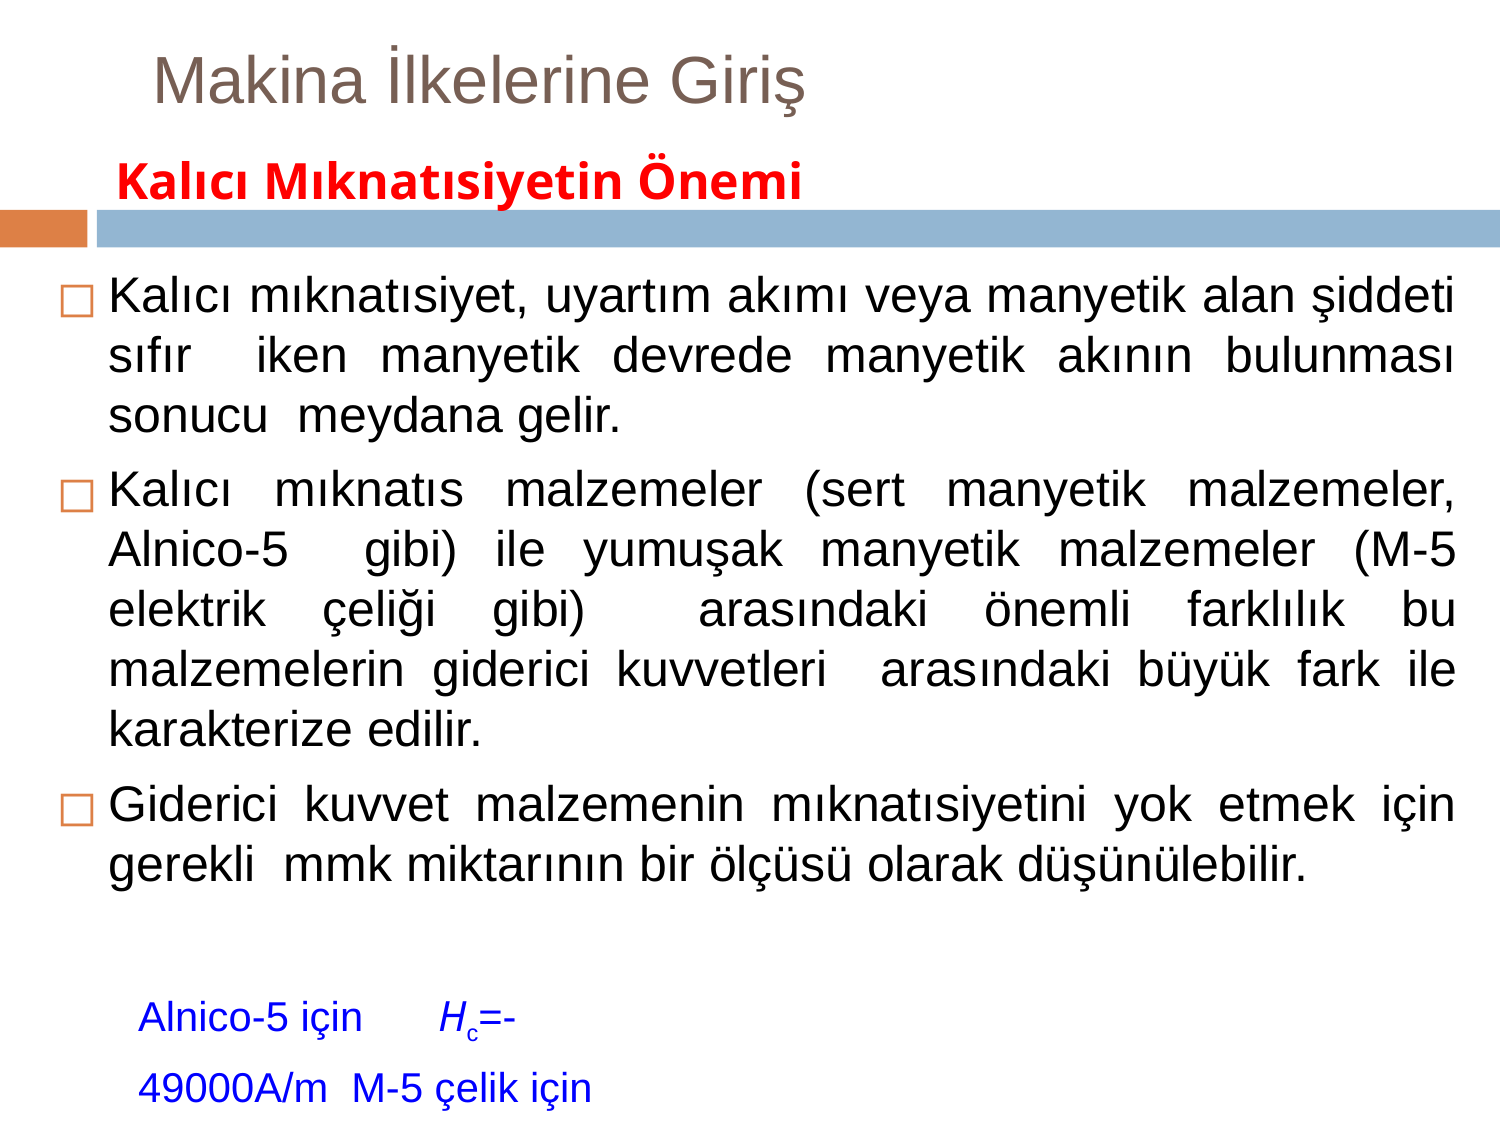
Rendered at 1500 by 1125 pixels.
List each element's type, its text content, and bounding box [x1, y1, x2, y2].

text_box Kalıcı Mıknatısiyetin Önemi Kalıcı mıknatısiyet, uyartım akımı veya manyetik alan şiddeti sıfır iken manyetik devrede manyetik akının bulunması sonucu meydana gelir. Kalıcı mıknatıs malzemeler (sert manyetik malzemeler, Alnico-5 gibi) ile yumuşak manyetik malzemeler (M-5 elektrik çeliği gibi) arasındaki önemli farklılık bu malzemelerin giderici kuvvetleri arasındaki büyük fark ile karakterize edilir. Giderici kuvvet malzemenin mıknatısiyetini yok etmek için gerekli mmk miktarının bir ölçüsü olarak düşünülebilir. Alnico-5 için Hc=-49000A/m M-5 çelik için Hc=-6 A/m M-5 çelike göre Alnico-5 için giderici kuvvet yaklaşık 7500 defa daha büyüktür. [54, 147, 1459, 1104]
title Makina İlkelerine Giriş [113, 34, 977, 120]
